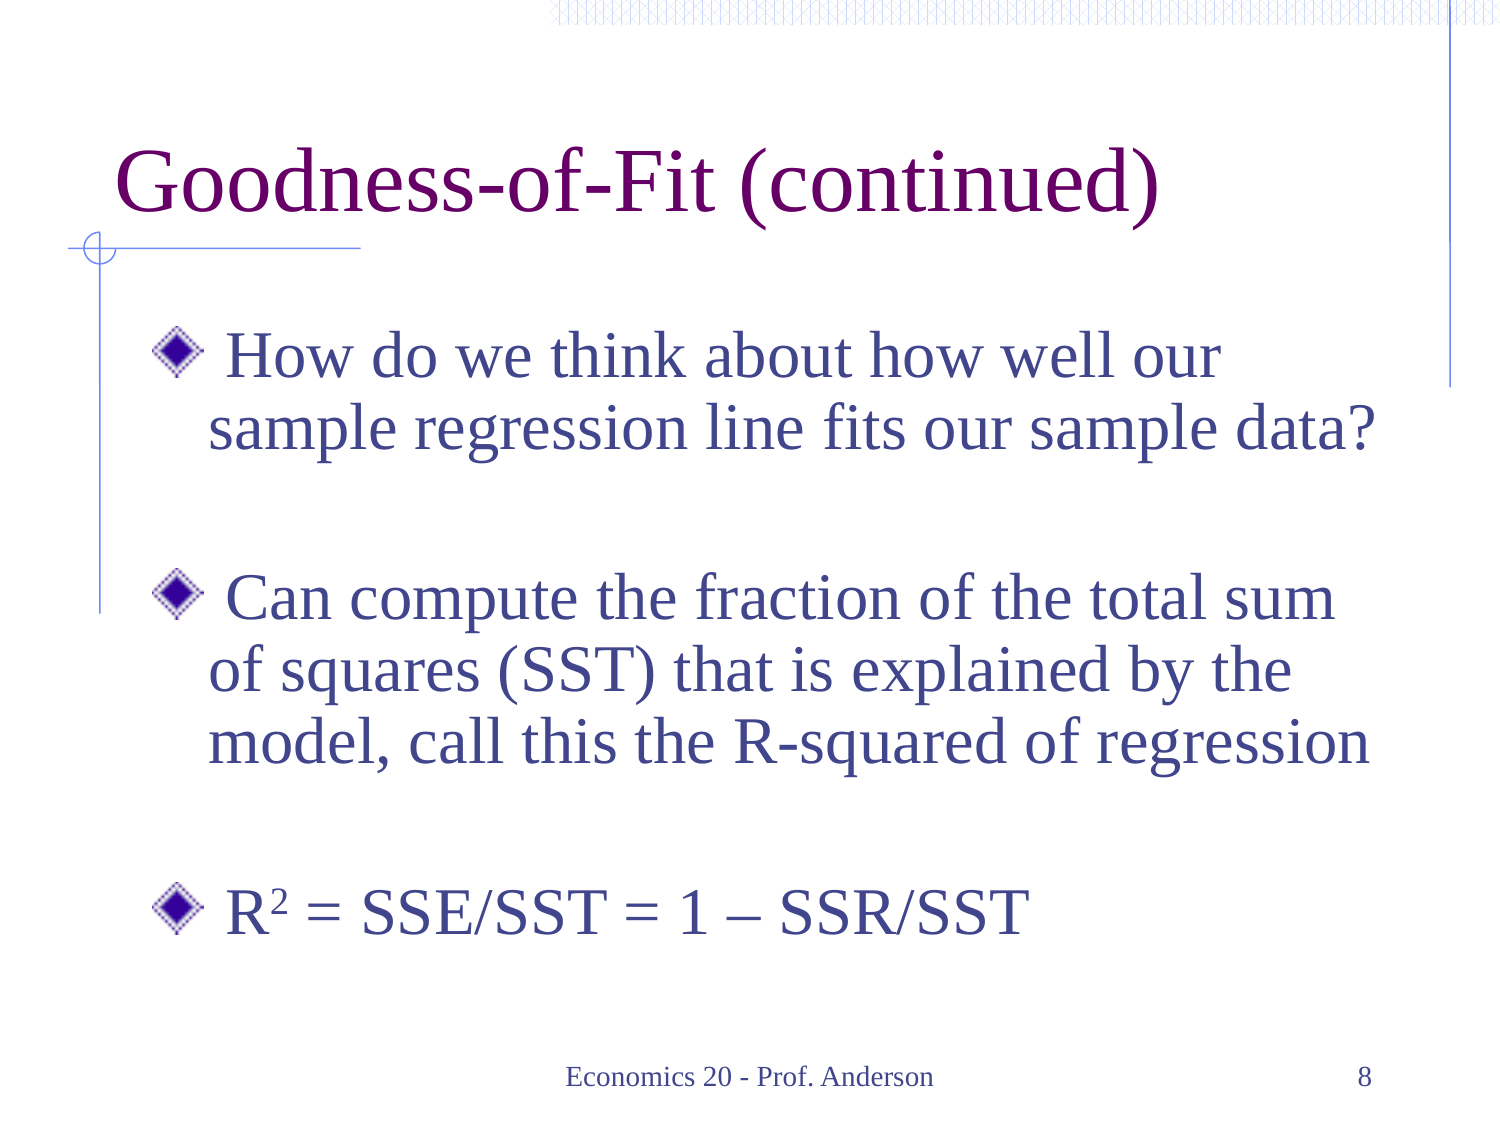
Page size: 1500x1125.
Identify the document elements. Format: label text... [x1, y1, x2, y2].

picture [152, 326, 204, 378]
slide_number 8 [1074, 1025, 1388, 1100]
footer Economics 20 - Prof. Anderson [512, 1025, 988, 1100]
text_box How do we think about how well our sample regression line fits our sample data? Can compute the fraction of the total sum of squares (SST) that is explained by the model, call this the R-squared of regression R2 = SSE/SST = 1 – SSR/SST [137, 312, 1413, 988]
picture [152, 882, 204, 935]
text_box Goodness-of-Fit (continued) [99, 50, 1375, 238]
picture [152, 568, 204, 620]
